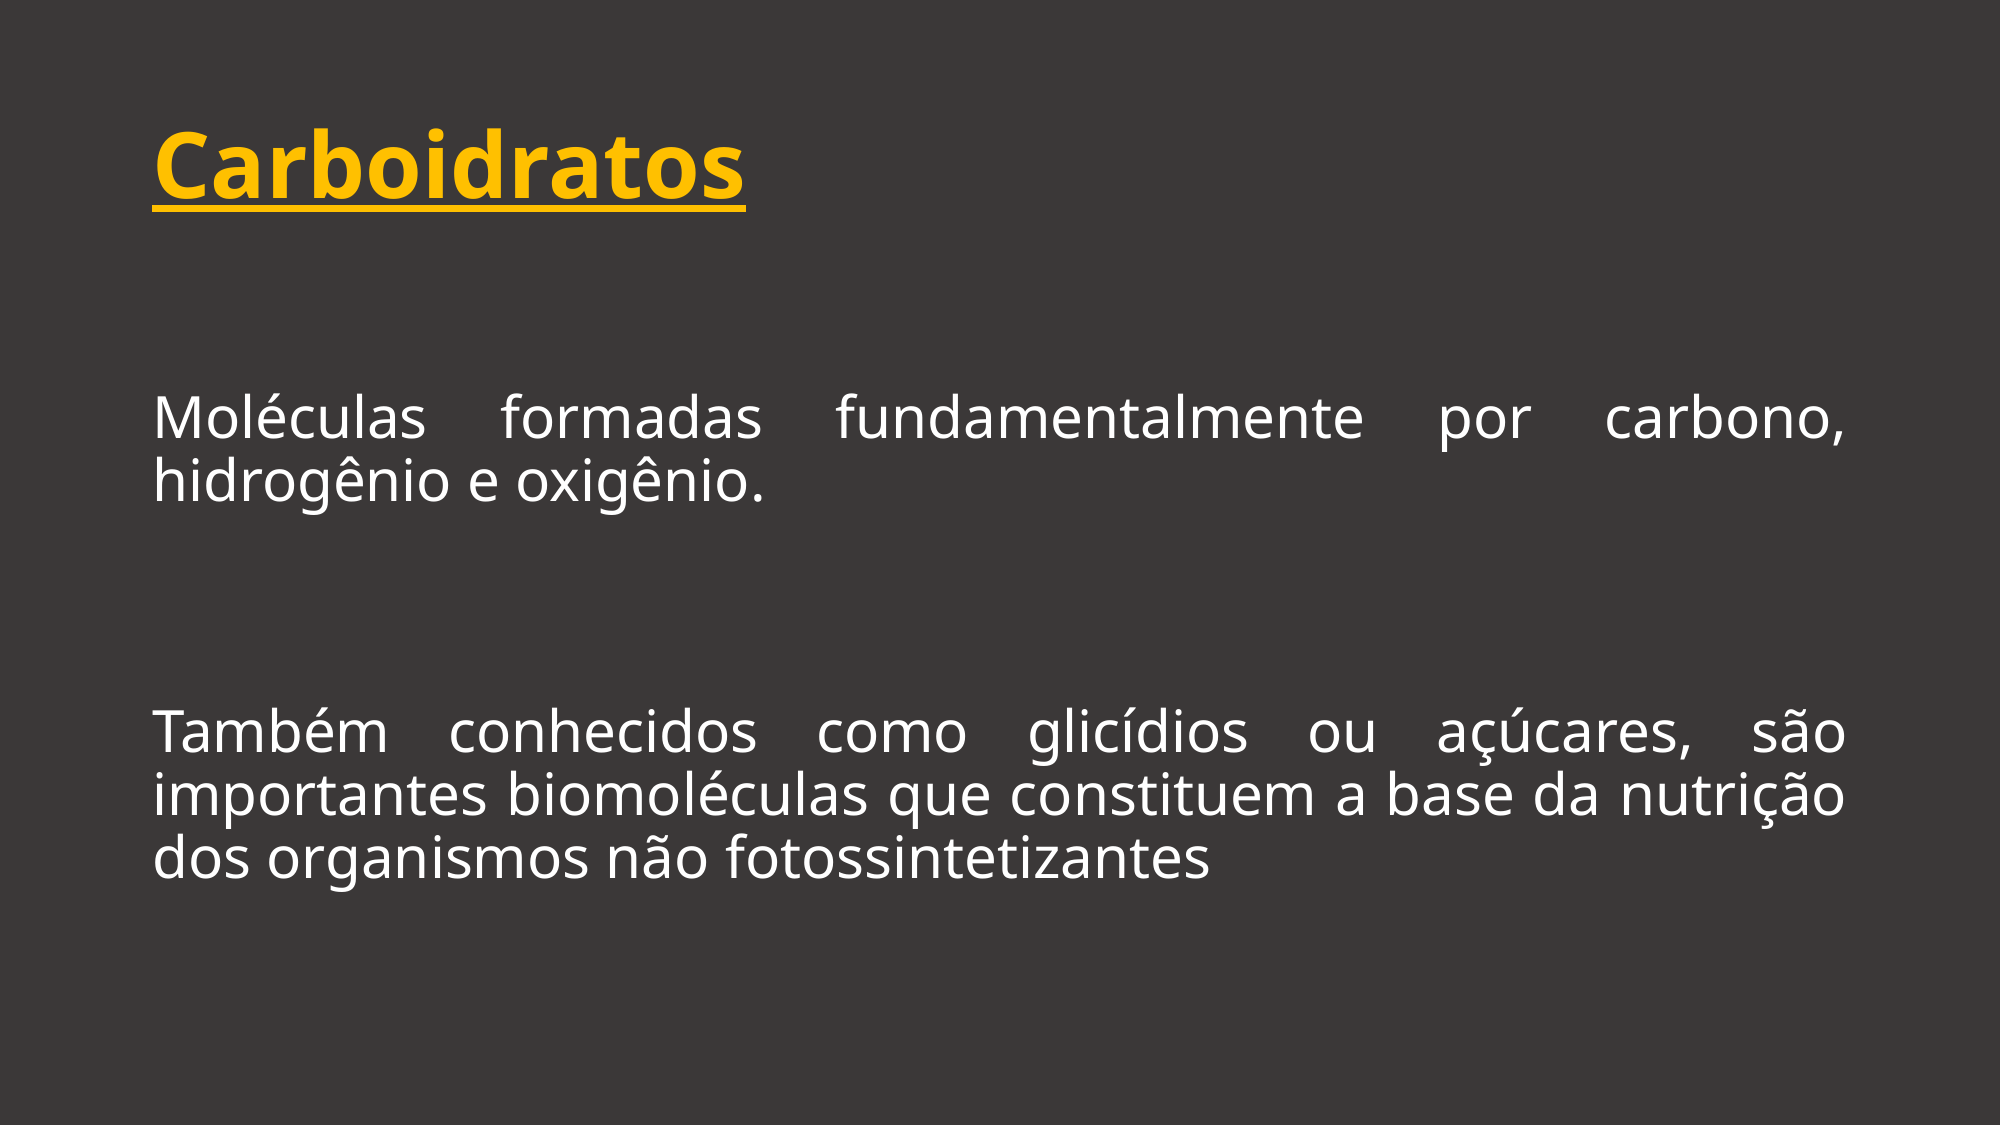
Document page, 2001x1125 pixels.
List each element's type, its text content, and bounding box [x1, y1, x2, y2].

title Carboidratos [137, 59, 1863, 278]
list Moléculas formadas fundamentalmente por carbono, hidrogênio e oxigênio. Também conhecidos como glicídios ou açúcares, são importantes biomoléculas que constituem a base da nutrição dos organismos não fotossintetizantes [137, 380, 1863, 972]
